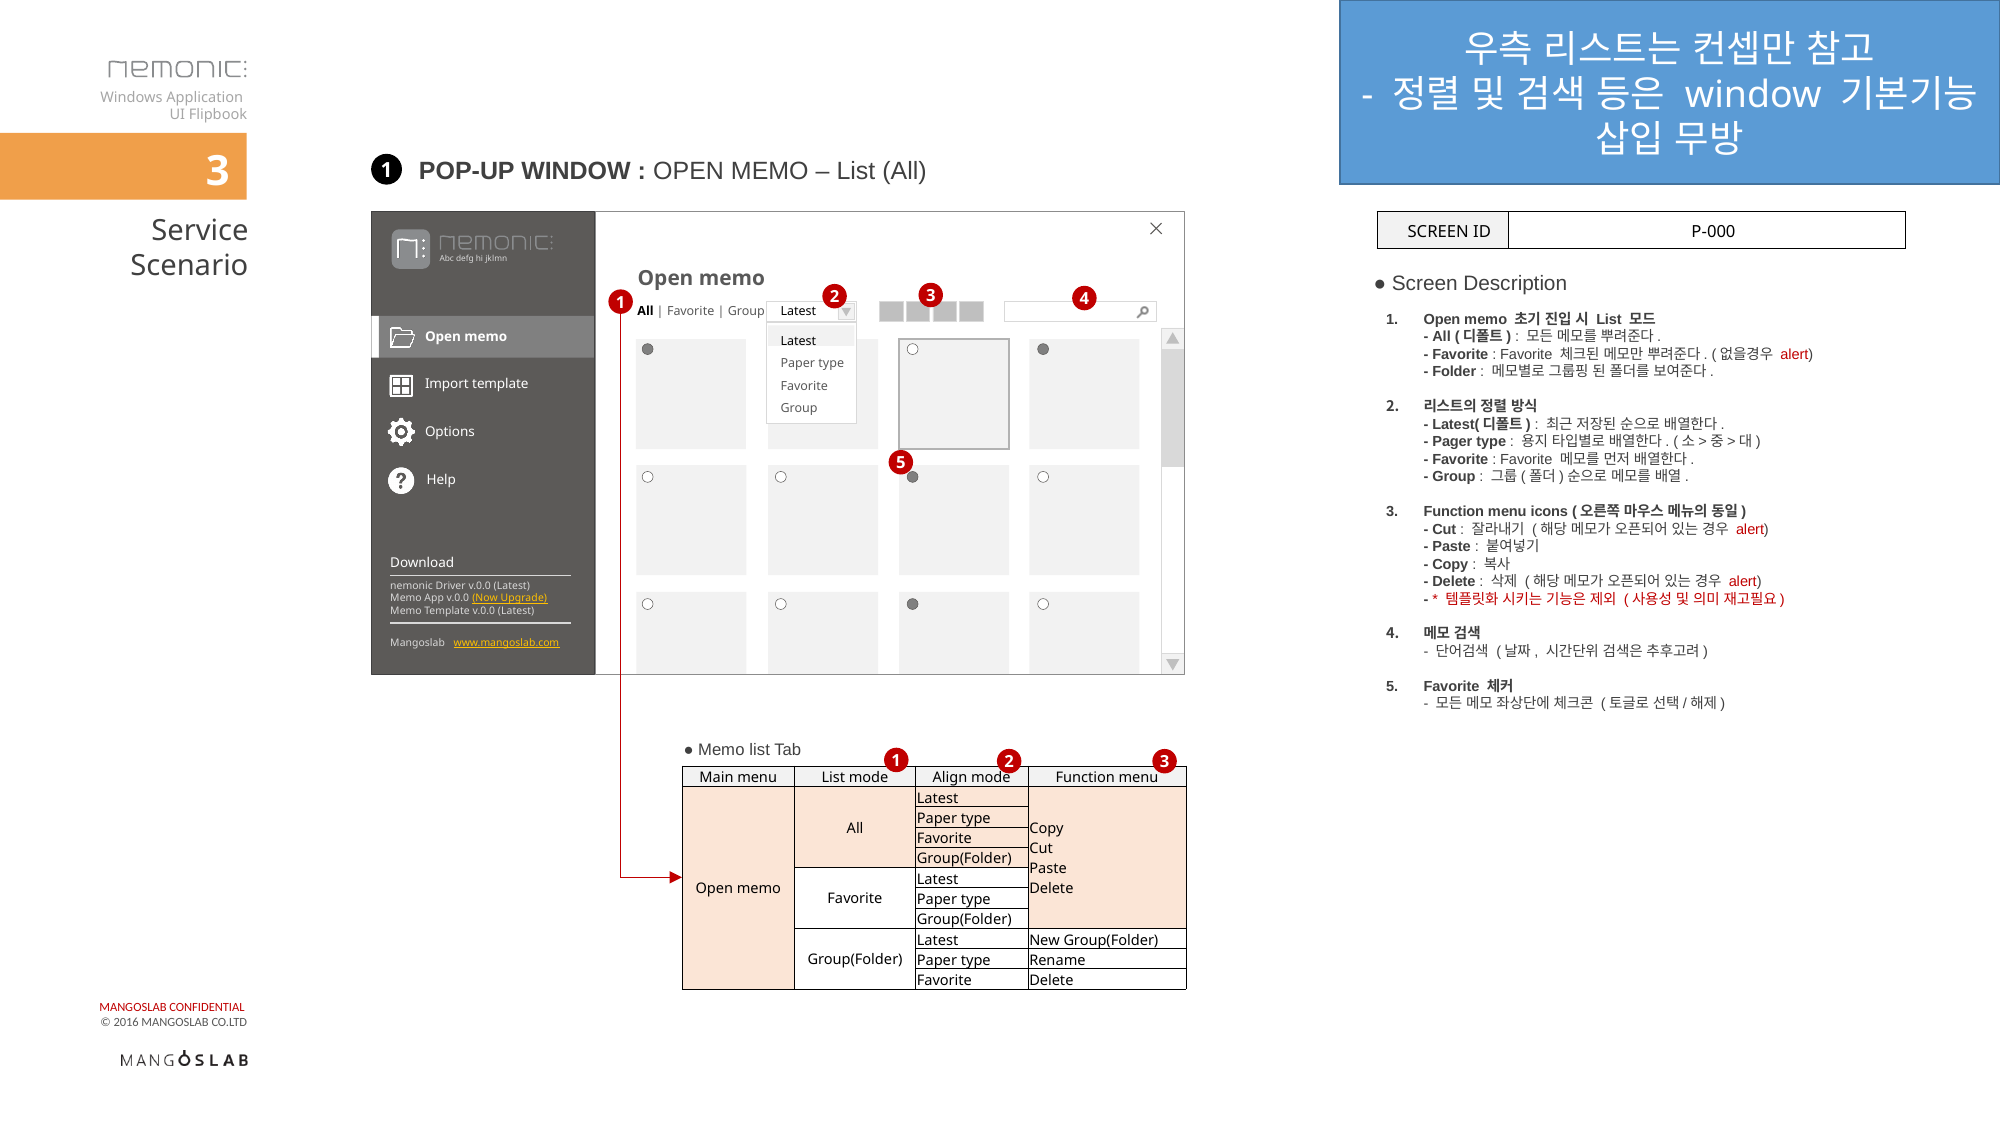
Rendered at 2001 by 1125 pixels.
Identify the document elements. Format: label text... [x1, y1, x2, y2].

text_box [1003, 301, 1156, 322]
table_cell Copy Cut Paste Delete [1029, 787, 1186, 928]
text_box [766, 301, 856, 423]
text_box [1161, 327, 1184, 675]
text_box ● Memo list Tab [683, 738, 952, 759]
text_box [635, 339, 1140, 675]
table_cell New Group(Folder) [1029, 929, 1186, 948]
text_box 2 [995, 747, 1023, 775]
text_box Service Scenario [0, 211, 249, 282]
table_cell Group(Folder) [916, 848, 1028, 867]
table_header P-000 [1509, 212, 1905, 248]
table_cell Delete [1029, 969, 1186, 989]
text_box All | Favorite | Group [637, 303, 766, 319]
table_header Main menu [683, 767, 794, 786]
table_cell Paper type [916, 949, 1028, 968]
text_box 3 [917, 281, 945, 301]
table_cell Paper type [916, 807, 1028, 827]
text_box 우측 리스트는 컨셉만 참고 - 정렬 및 검색 등은 window 기본기능 삽입 무방 [1339, 0, 2000, 185]
picture [121, 1050, 248, 1066]
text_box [369, 564, 934, 627]
picture [108, 60, 247, 78]
table_cell Latest [916, 929, 1028, 948]
table_cell Group(Folder) [795, 929, 915, 989]
table_cell Latest [916, 868, 1028, 887]
text_box 1 [883, 746, 910, 774]
table_header SCREEN ID [1378, 212, 1508, 248]
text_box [371, 211, 595, 564]
table_cell Favorite [916, 969, 1028, 989]
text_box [879, 301, 984, 322]
text_box 2 [821, 282, 848, 301]
text_box [595, 211, 1184, 675]
text_box Open memo 초기 진입 시 List 모드 - All (디폴트) : 모든 메모를 뿌려준다. - Favorite : Favorite 체크된 메모만 뿌려준다. (없을경우 alert) - Folder : 메모별로 그룹핑 된 폴더를 보여준다. 리스트의 정렬 방식 - Latest(디폴트) : 최근 저장된 순으로 배열한다. - Pager type : 용지 타입별로 배열한다. (소>중>대) - Favorite : Favorite 메모를 먼저 배열한다. - Group : 그룹(폴더)순으로 메모를 배열. Function menu icons (오른쪽 마우스 메뉴의 동일) - Cut : 잘라내기 (해당 메모가 오픈되어 있는 경우 alert) - Paste : 붙여넣기 - Copy : 복사 - Delete : 삭제 (해당 메모가 오픈되어 있는 경우 alert) - * 템플릿화 시키는 기능은 제외 (사용성 및 의미 재고필요) 메모 검색 - 단어검색 (날짜, 시간단위 검색은 추후고려) Favorite 체커 - 모든 메모 좌상단에 체크콘 (토글로 선택/해제) [1385, 309, 1906, 730]
table_cell Latest [916, 787, 1028, 806]
text_box ● Screen Description [1373, 269, 1642, 295]
table_cell Paper type [916, 888, 1028, 908]
text_box Open memo [637, 264, 849, 290]
table_cell Favorite [795, 868, 915, 928]
table_cell Group(Folder) [916, 909, 1028, 928]
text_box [1150, 222, 1162, 235]
text_box 1 [607, 288, 634, 315]
text_box MANGOSLAB CONFIDENTIAL © 2016 MANGOSLAB CO.LTD [0, 999, 248, 1030]
text_box [0, 132, 248, 201]
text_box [371, 627, 595, 675]
table_cell Open memo [683, 787, 794, 989]
text_box 3 [46, 143, 242, 194]
table_cell Rename [1029, 949, 1186, 968]
text_box Windows Application UI Flipbook [64, 88, 247, 122]
text_box POP-UP WINDOW : OPEN MEMO – List (All) [418, 154, 1339, 185]
table_header Function menu [1029, 767, 1186, 786]
table_header List mode [795, 767, 915, 786]
table_cell All [795, 787, 915, 867]
table_header Align mode [916, 767, 1028, 786]
text_box 4 [1071, 284, 1098, 301]
text_box 1 [370, 152, 404, 186]
table_cell Favorite [916, 828, 1028, 847]
text_box 3 [1151, 747, 1178, 775]
